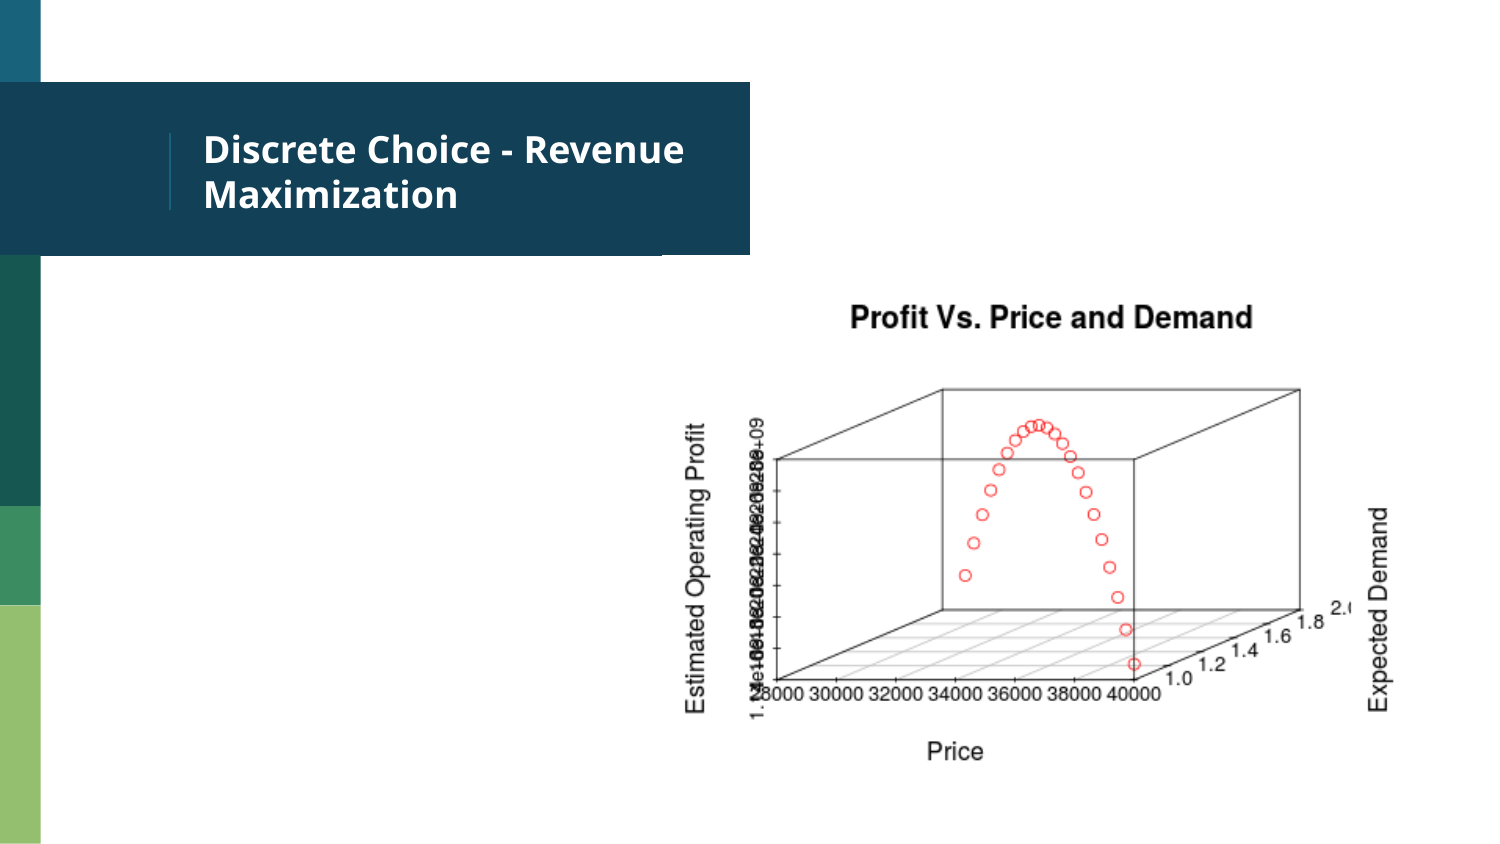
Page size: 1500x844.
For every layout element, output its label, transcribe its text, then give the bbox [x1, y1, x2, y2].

title Discrete Choice - Revenue Maximization [187, 87, 715, 256]
picture [662, 255, 1442, 844]
